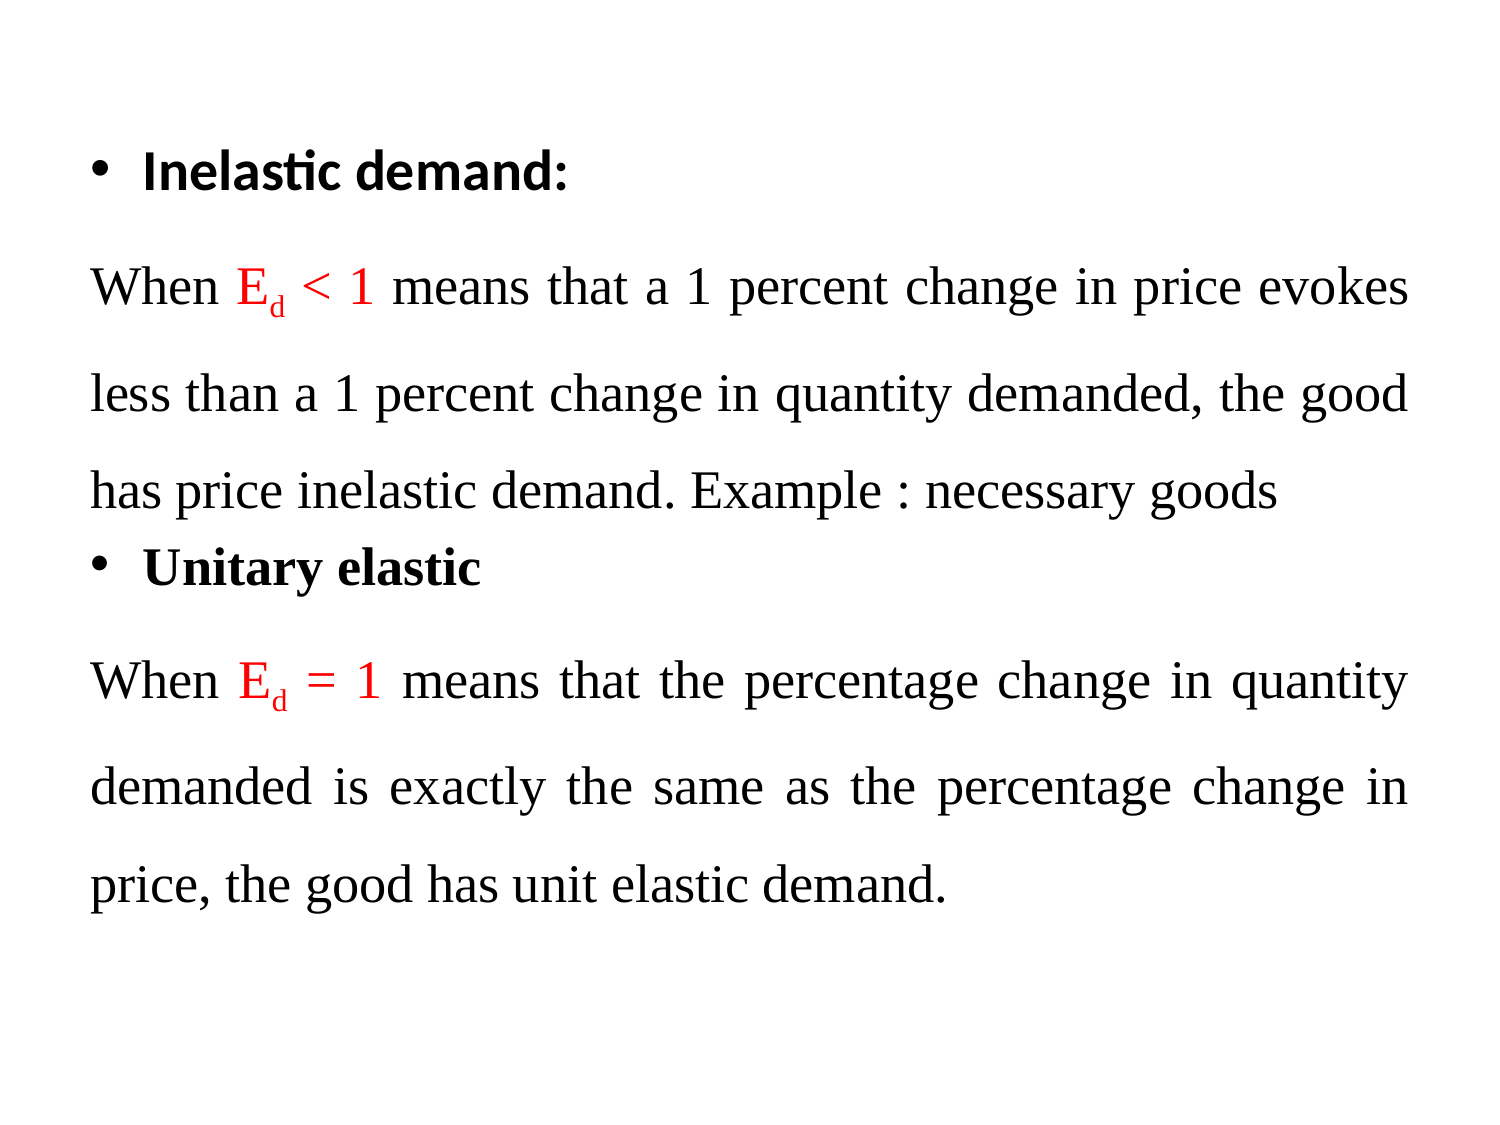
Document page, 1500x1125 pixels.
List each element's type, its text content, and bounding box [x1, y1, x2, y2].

list Inelastic demand: When Ed < 1 means that a 1 percent change in price evokes less than a 1 percent change in quantity demanded, the good has price inelastic demand. Example : necessary goods Unitary elastic When Ed = 1 means that the percentage change in quantity demanded is exactly the same as the percentage change in price, the good has unit elastic demand. [75, 125, 1425, 1005]
